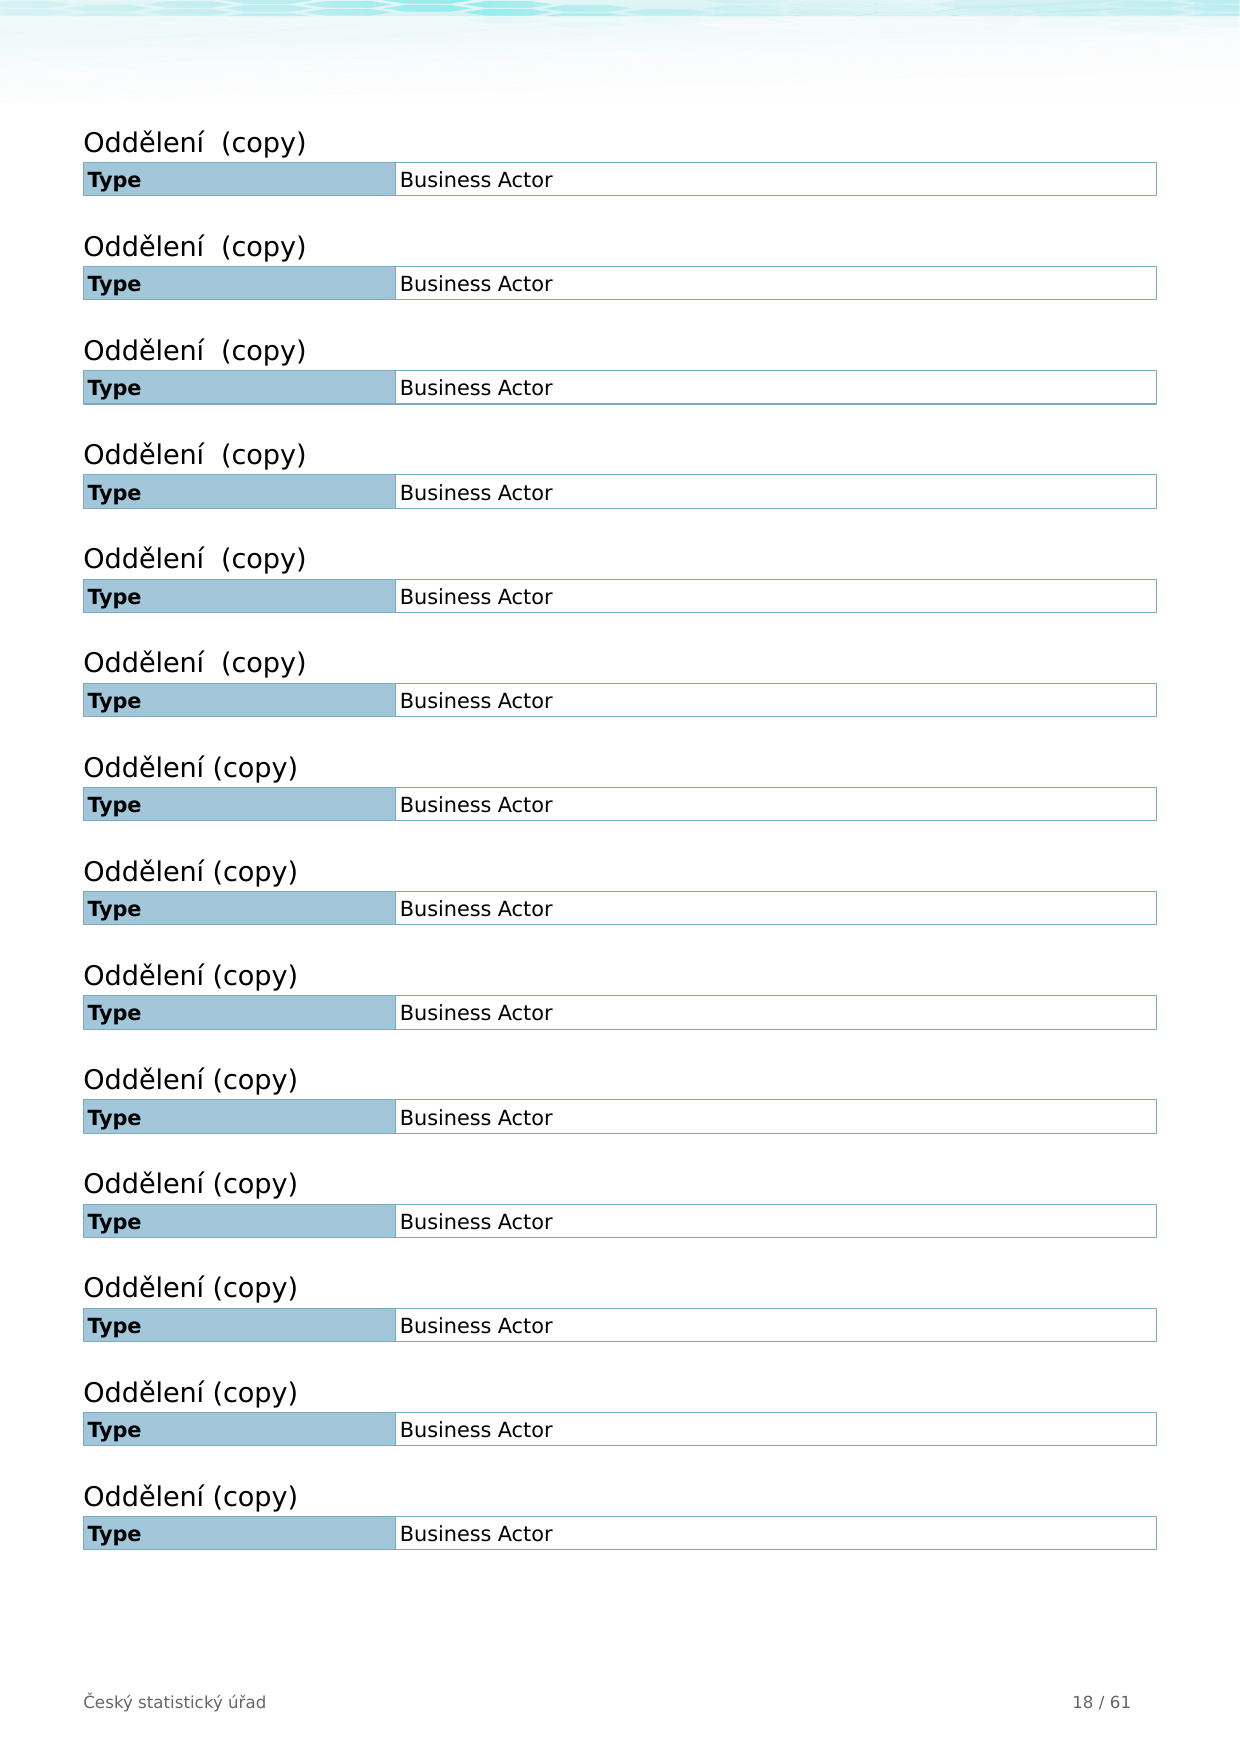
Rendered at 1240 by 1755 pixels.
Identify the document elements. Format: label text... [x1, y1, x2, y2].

text_box Business Actor [395, 162, 1157, 196]
text_box Type [83, 891, 395, 925]
text_box Type [83, 1412, 395, 1446]
text_box Business Actor [395, 891, 1157, 925]
text_box Business Actor [395, 1412, 1157, 1446]
text_box Oddělení (copy) [83, 1270, 1157, 1304]
text_box / 61 [1093, 1649, 1157, 1755]
text_box Oddělení (copy) [83, 958, 1157, 992]
text_box Business Actor [395, 579, 1157, 613]
text_box Oddělení (copy) [83, 645, 1157, 680]
text_box Type [83, 787, 395, 821]
text_box Business Actor [395, 787, 1157, 821]
text_box Oddělení (copy) [83, 1479, 1157, 1513]
text_box Type [83, 162, 395, 196]
text_box Type [83, 683, 395, 717]
text_box Business Actor [395, 474, 1157, 509]
text_box Type [83, 1204, 395, 1238]
text_box Business Actor [395, 266, 1157, 300]
text_box Type [83, 370, 395, 404]
picture [0, 0, 1240, 105]
text_box Oddělení (copy) [83, 749, 1157, 784]
text_box Oddělení (copy) [83, 437, 1157, 471]
text_box Type [83, 579, 395, 613]
text_box Oddělení (copy) [83, 229, 1157, 263]
text_box Business Actor [395, 683, 1157, 717]
text_box 18 [924, 1649, 1093, 1755]
text_box Business Actor [395, 1204, 1157, 1238]
text_box Business Actor [395, 1099, 1157, 1134]
text_box Type [83, 1308, 395, 1342]
text_box Type [83, 1516, 395, 1550]
text_box Oddělení (copy) [83, 541, 1157, 575]
text_box Oddělení (copy) [83, 1062, 1157, 1096]
text_box Type [83, 995, 395, 1030]
text_box Oddělení (copy) [83, 854, 1157, 888]
text_box Oddělení (copy) [83, 1166, 1157, 1200]
text_box Business Actor [395, 995, 1157, 1030]
text_box Oddělení (copy) [83, 1374, 1157, 1409]
text_box Český statistický úřad [83, 1649, 924, 1755]
text_box Oddělení (copy) [83, 333, 1157, 367]
text_box Business Actor [395, 1308, 1157, 1342]
text_box Type [83, 1099, 395, 1134]
text_box Oddělení (copy) [83, 124, 1157, 159]
text_box Business Actor [395, 1516, 1157, 1550]
text_box Type [83, 266, 395, 300]
text_box Business Actor [395, 370, 1157, 404]
text_box Type [83, 474, 395, 509]
